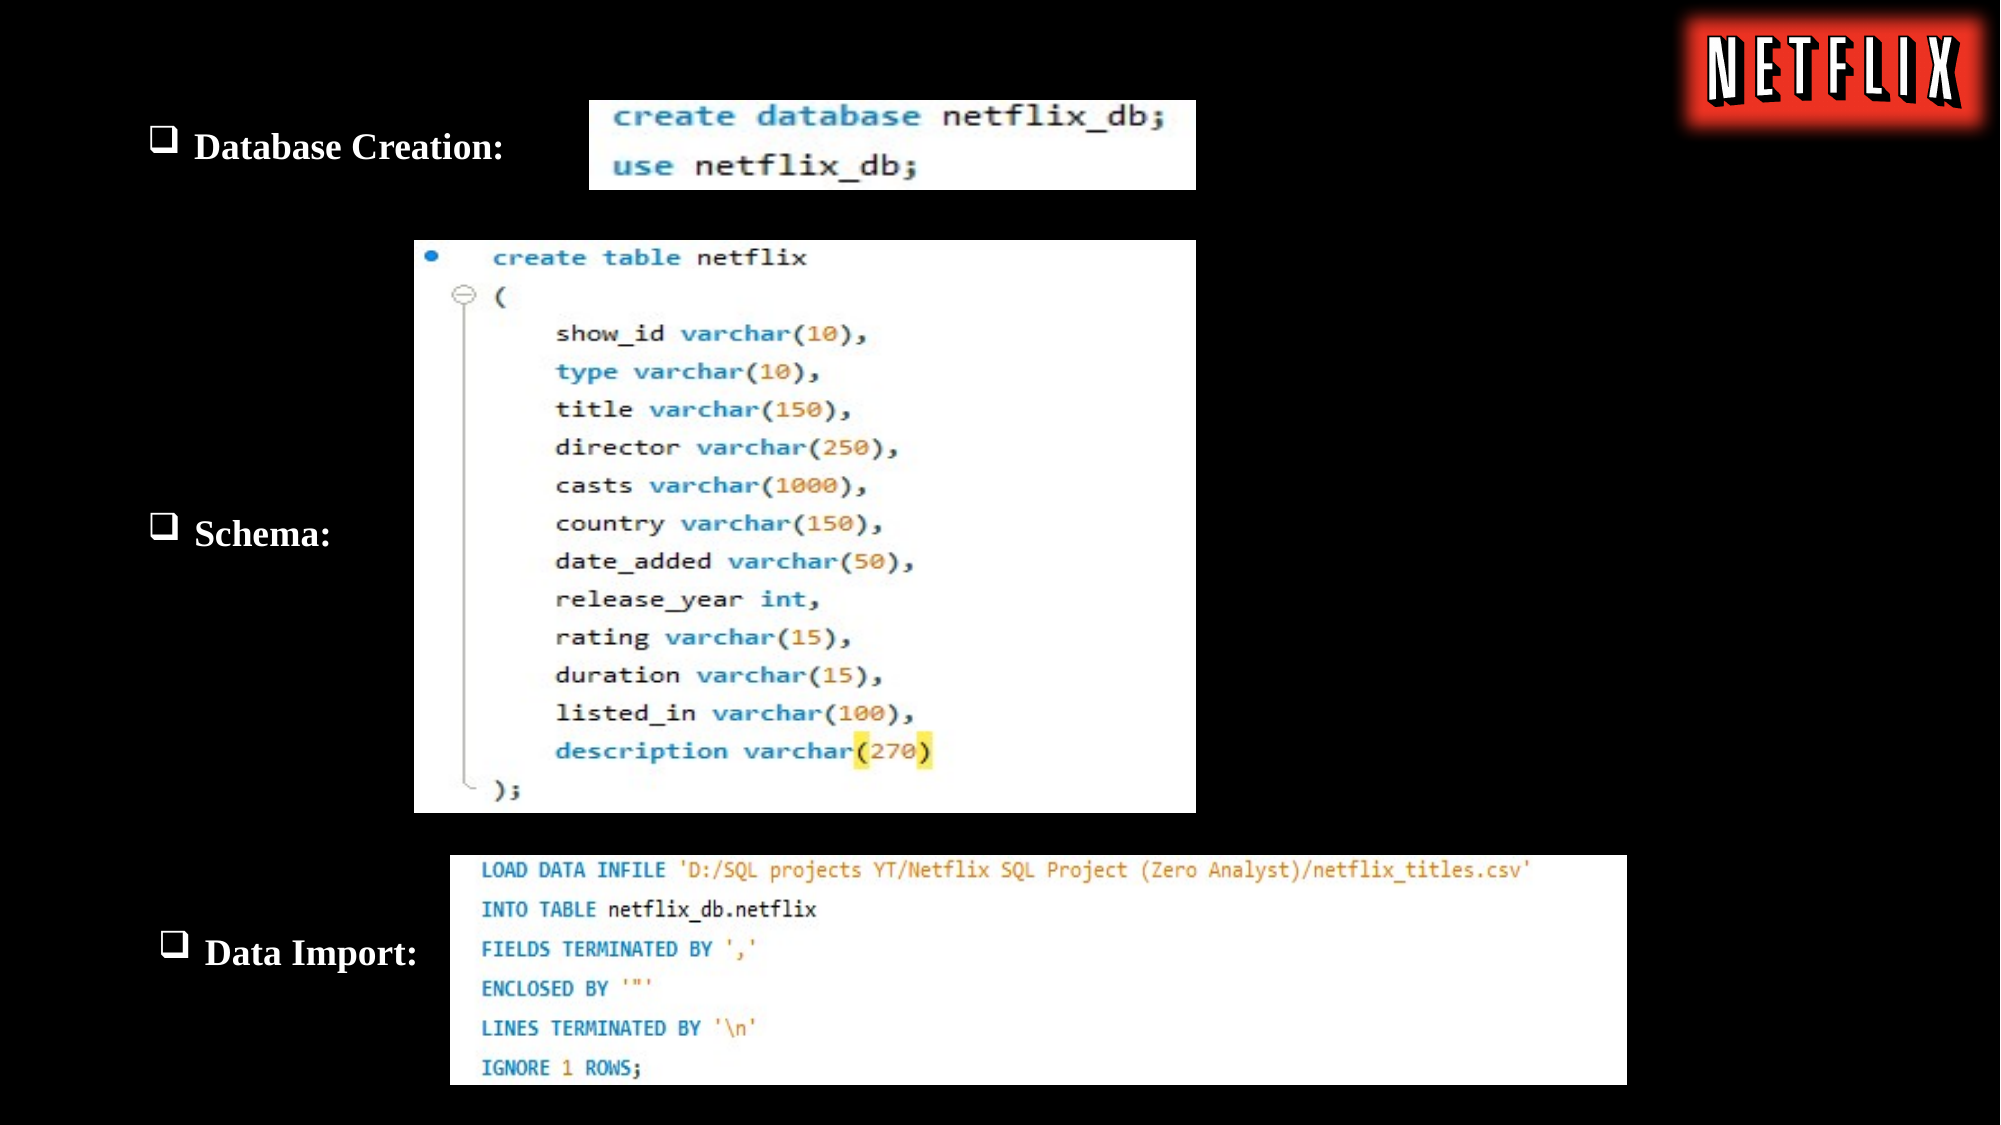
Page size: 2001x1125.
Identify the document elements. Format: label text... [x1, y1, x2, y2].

text_box Database Creation: [132, 114, 589, 175]
picture [449, 855, 1627, 1085]
picture [589, 100, 1196, 190]
text_box Data Import: [143, 920, 449, 981]
picture [1669, 0, 2000, 145]
text_box Schema: [132, 501, 350, 562]
picture [414, 240, 1196, 813]
